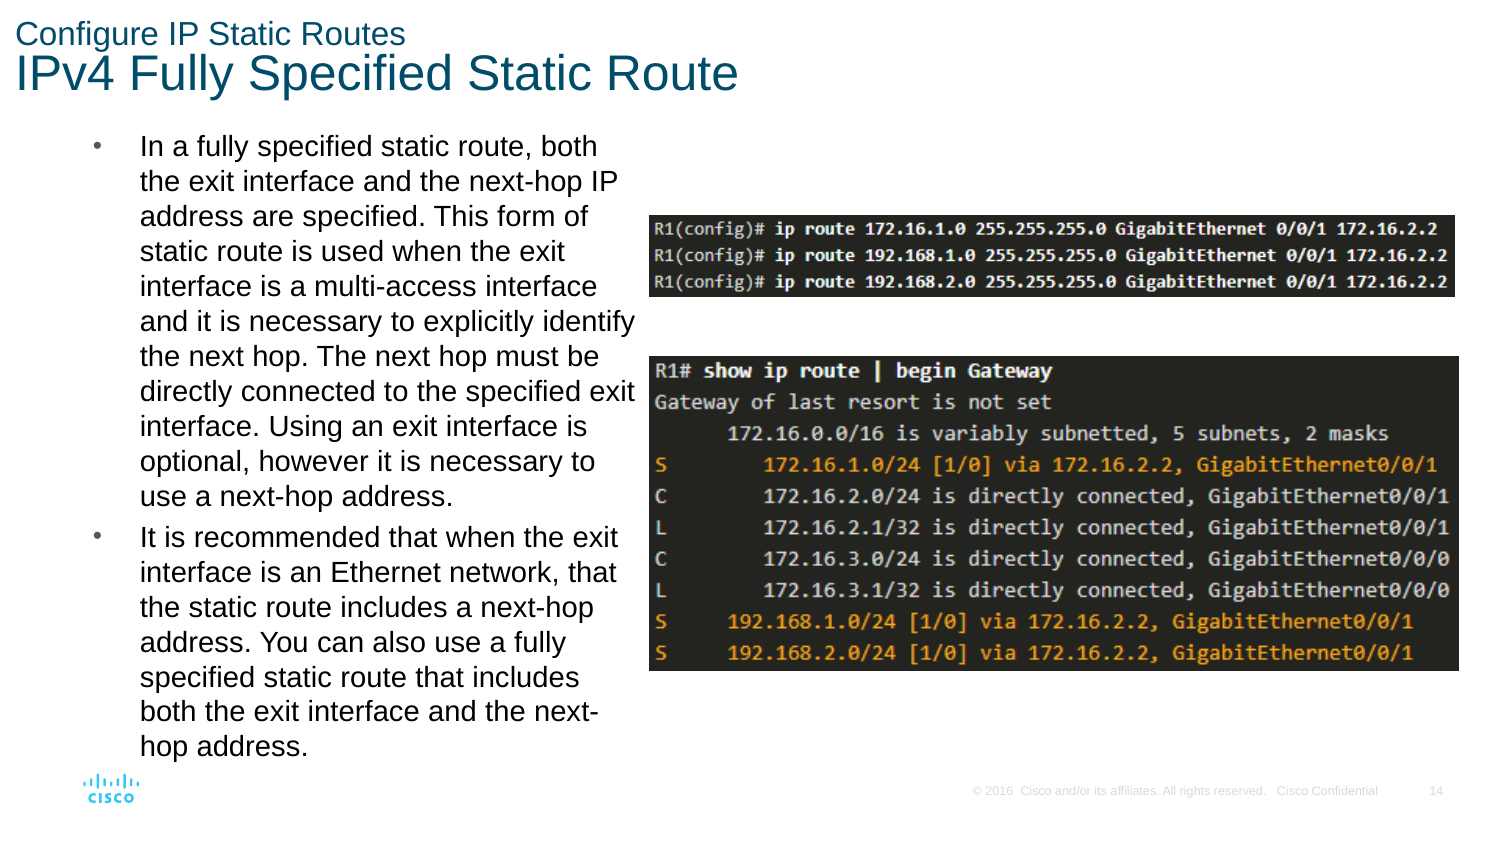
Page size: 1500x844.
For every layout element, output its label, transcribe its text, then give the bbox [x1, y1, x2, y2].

list In a fully specified static route, both the exit interface and the next-hop IP address are specified. This form of static route is used when the exit interface is a multi-access interface and it is necessary to explicitly identify the next hop. The next hop must be directly connected to the specified exit interface. Using an exit interface is optional, however it is necessary to use a next-hop address. It is recommended that when the exit interface is an Ethernet network, that the static route includes a next-hop address. You can also use a fully specified static route that includes both the exit interface and the next-hop address. [77, 120, 654, 726]
title Configure IP Static Routes IPv4 Fully Specified Static Route [0, 0, 1369, 121]
picture [648, 356, 1459, 671]
picture [648, 215, 1455, 297]
